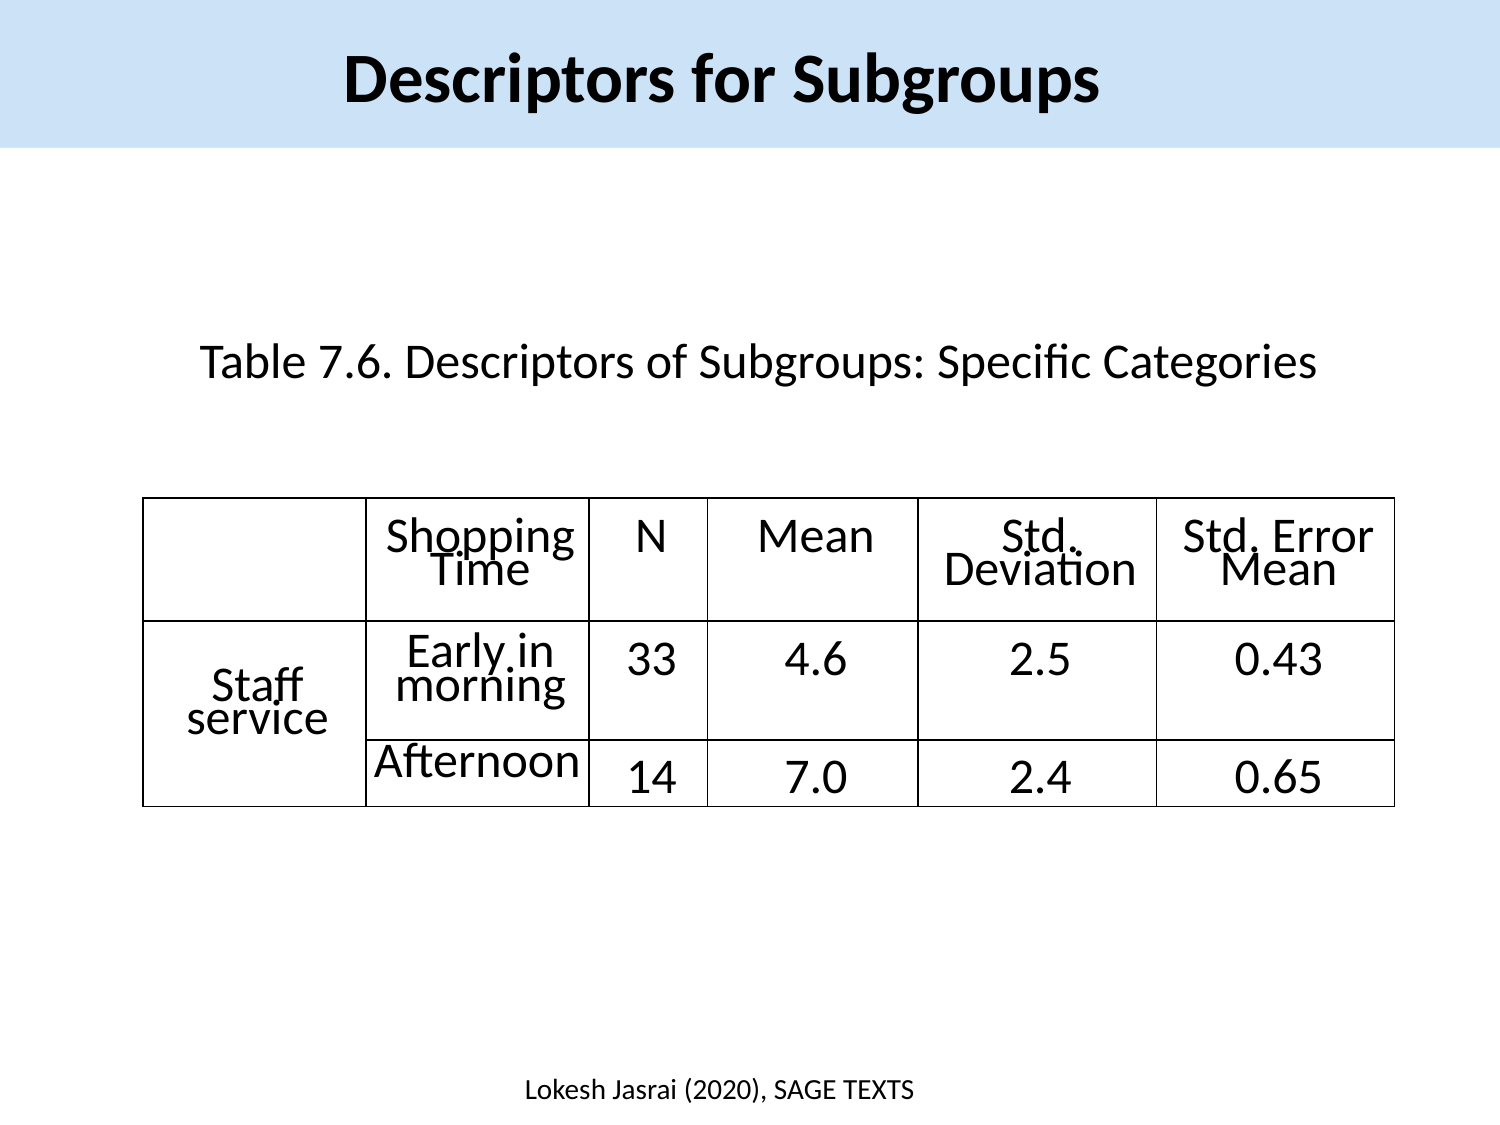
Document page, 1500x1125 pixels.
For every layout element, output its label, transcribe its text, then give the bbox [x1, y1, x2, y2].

picture [0, 0, 1500, 1125]
table_header Std. Deviation [919, 499, 1156, 620]
table_header N [590, 499, 707, 620]
table_cell 2.5 [919, 622, 1156, 739]
table_cell Afternoon [367, 741, 588, 806]
table_cell 4.6 [708, 622, 917, 739]
table_cell 33 [590, 622, 707, 739]
table_header [144, 499, 365, 620]
table_cell 2.4 [919, 741, 1156, 806]
table_cell Staff service [144, 622, 365, 806]
table_header Shopping Time [367, 499, 588, 620]
table_cell 0.65 [1157, 741, 1394, 806]
table_cell Early in morning [367, 622, 588, 739]
table_cell 7.0 [708, 741, 917, 806]
text_box Table 7.6. Descriptors of Subgroups: Specific Categories [184, 320, 1344, 456]
text_box Descriptors for Subgroups [112, 33, 1350, 127]
table_cell 14 [590, 741, 707, 806]
footer Lokesh Jasrai (2020), SAGE TEXTS [452, 1063, 988, 1124]
table_cell 0.43 [1157, 622, 1394, 739]
table_header Std. Error Mean [1157, 499, 1394, 620]
table_header Mean [708, 499, 917, 620]
